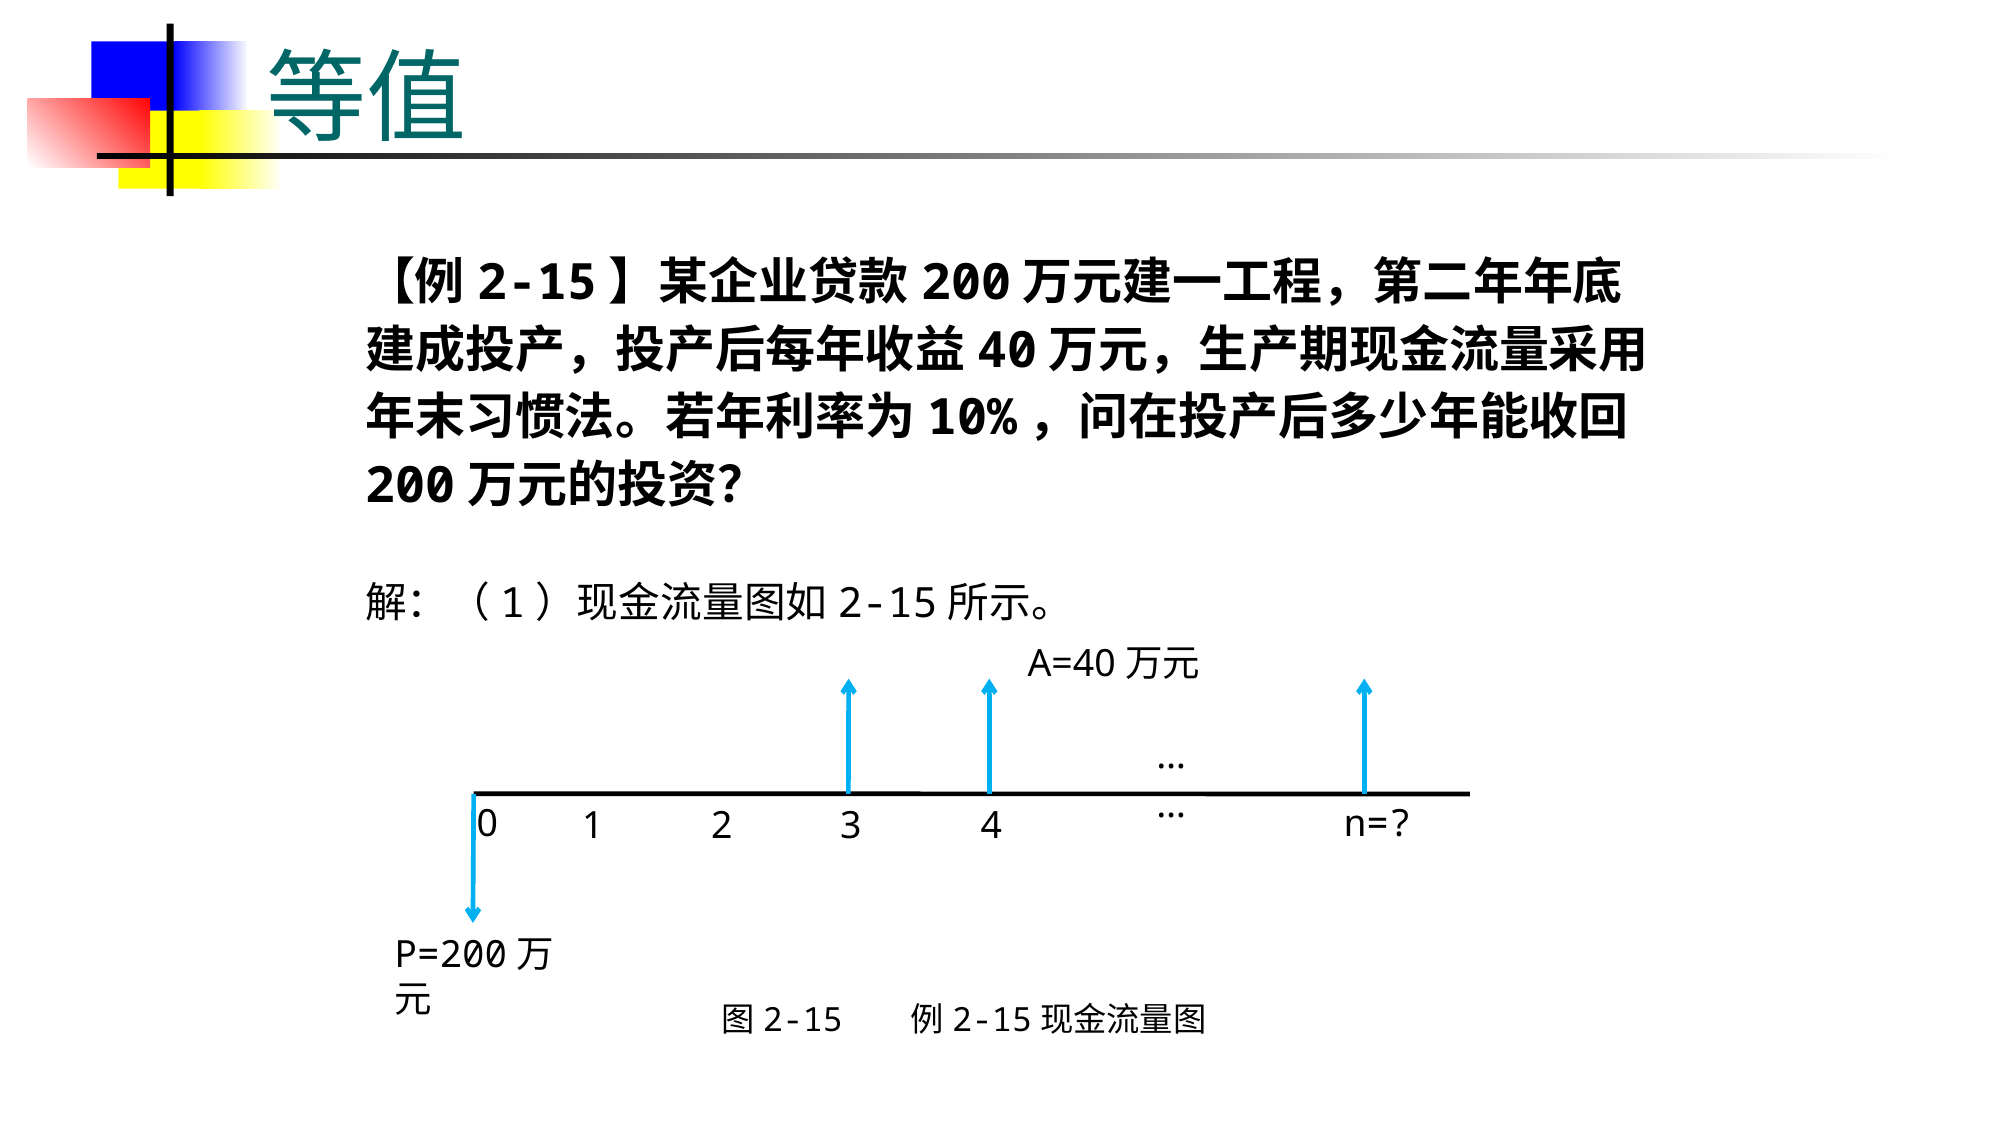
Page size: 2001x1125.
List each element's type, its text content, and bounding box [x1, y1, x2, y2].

text_box 【例2-15】某企业贷款200万元建一工程，第二年年底建成投产，投产后每年收益40万元，生产期现金流量采用年末习惯法。若年利率为10%，问在投产后多少年能收回200万元的投资？ 解：（1）现金流量图如2-15所示。 [350, 234, 1672, 633]
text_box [379, 631, 1506, 984]
text_box 图2-15 例2-15现金流量图 [706, 993, 1293, 1046]
title 等值 [251, 23, 1957, 161]
